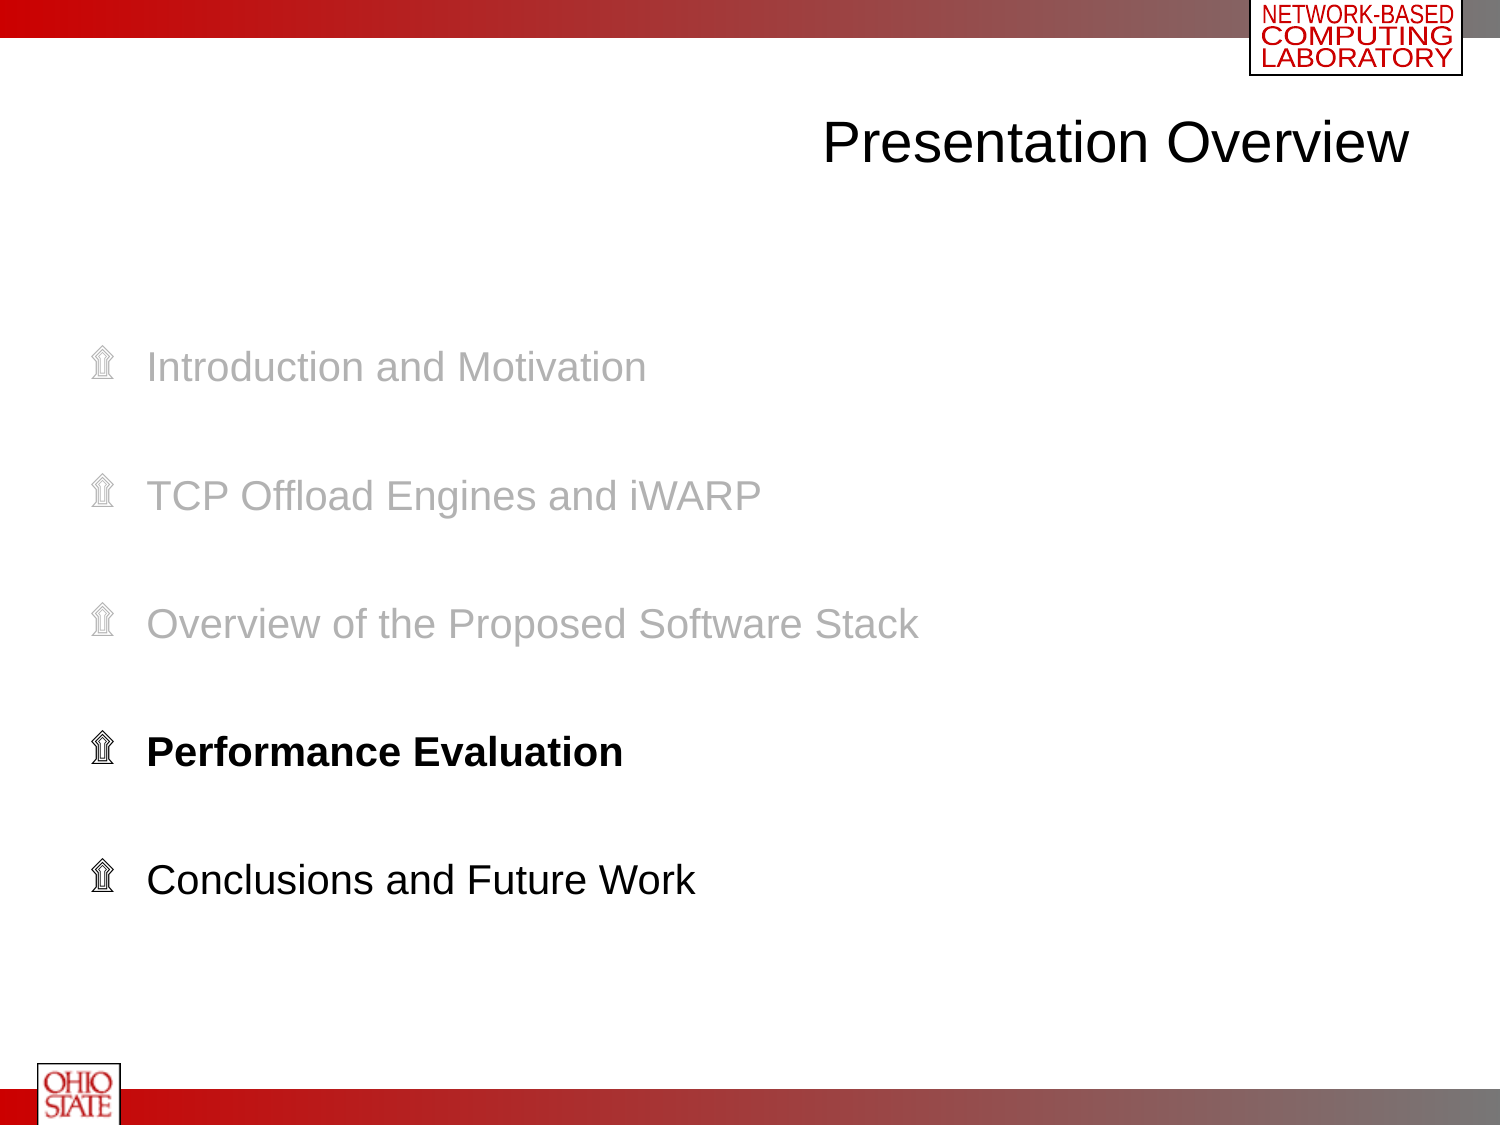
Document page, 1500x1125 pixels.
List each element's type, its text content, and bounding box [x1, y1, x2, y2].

title Presentation Overview [75, 45, 1425, 233]
picture [37, 1063, 121, 1125]
list Introduction and Motivation TCP Offload Engines and iWARP Overview of the Proposed Software Stack Performance Evaluation Conclusions and Future Work [75, 262, 1425, 1005]
